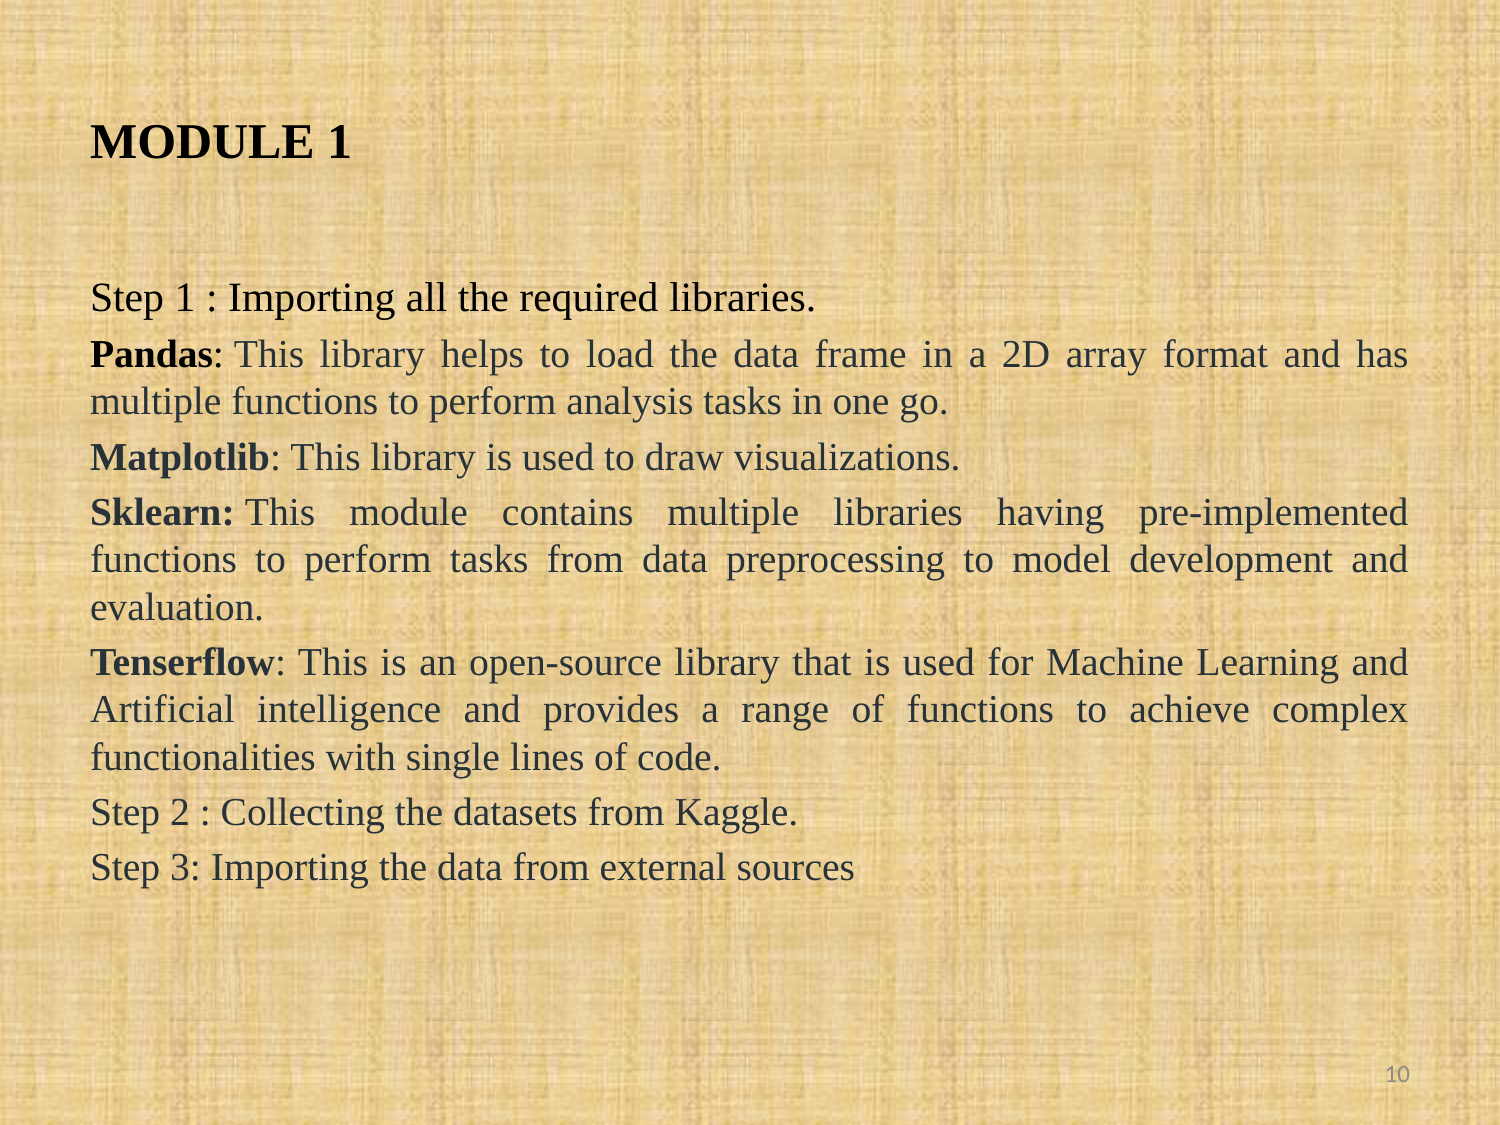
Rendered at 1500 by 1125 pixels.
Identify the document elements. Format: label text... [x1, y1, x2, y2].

slide_number 10 [1074, 1042, 1425, 1103]
list Step 1 : Importing all the required libraries. Pandas: This library helps to load the data frame in a 2D array format and has multiple functions to perform analysis tasks in one go. Matplotlib: This library is used to draw visualizations. Sklearn: This module contains multiple libraries having pre-implemented functions to perform tasks from data preprocessing to model development and evaluation. Tenserflow: This is an open-source library that is used for Machine Learning and Artificial intelligence and provides a range of functions to achieve complex functionalities with single lines of code. Step 2 : Collecting the datasets from Kaggle. Step 3: Importing the data from external sources [75, 262, 1425, 1005]
picture [0, 0, 1500, 1125]
title MODULE 1 [75, 45, 1425, 233]
